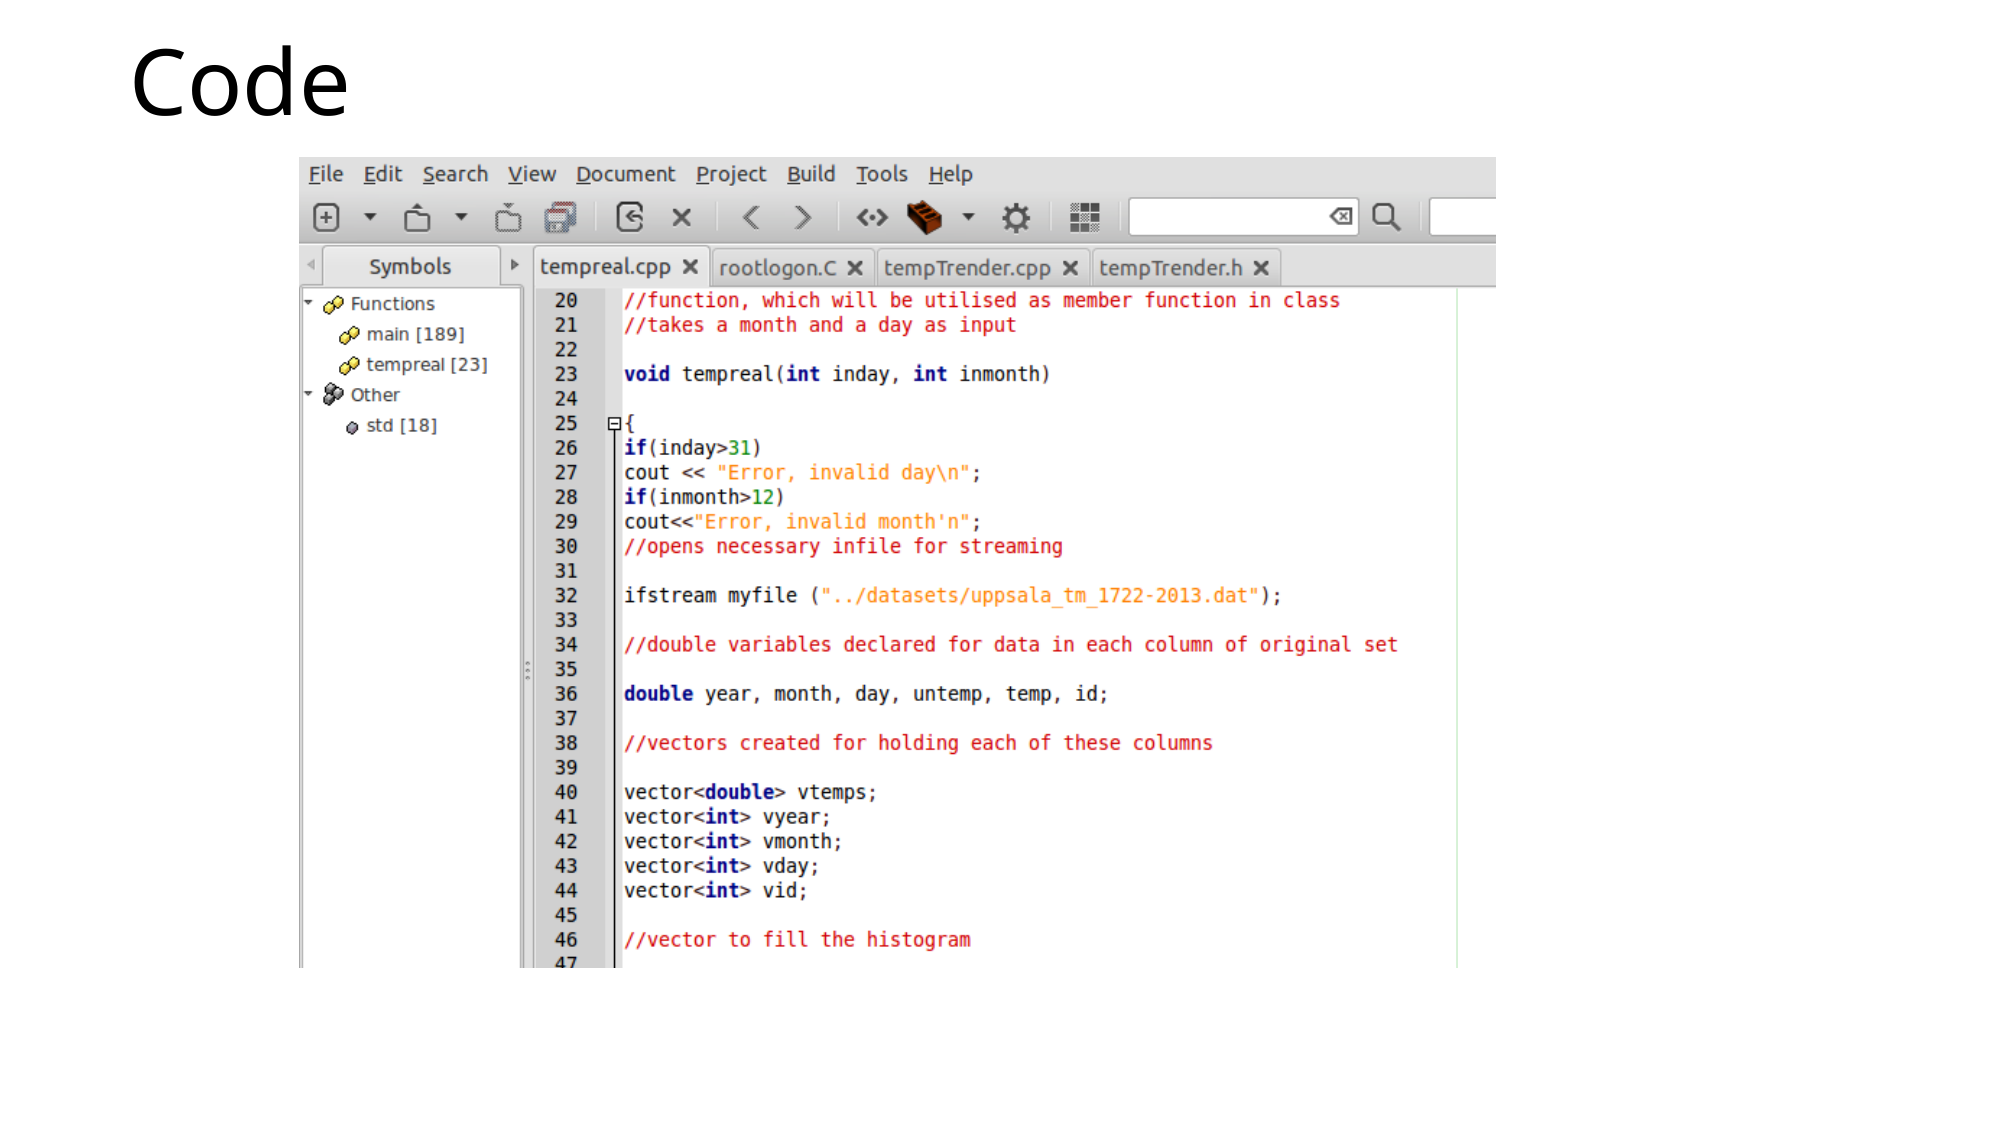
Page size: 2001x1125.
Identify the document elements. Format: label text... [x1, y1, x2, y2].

title Code [114, 0, 1840, 195]
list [298, 157, 1496, 968]
